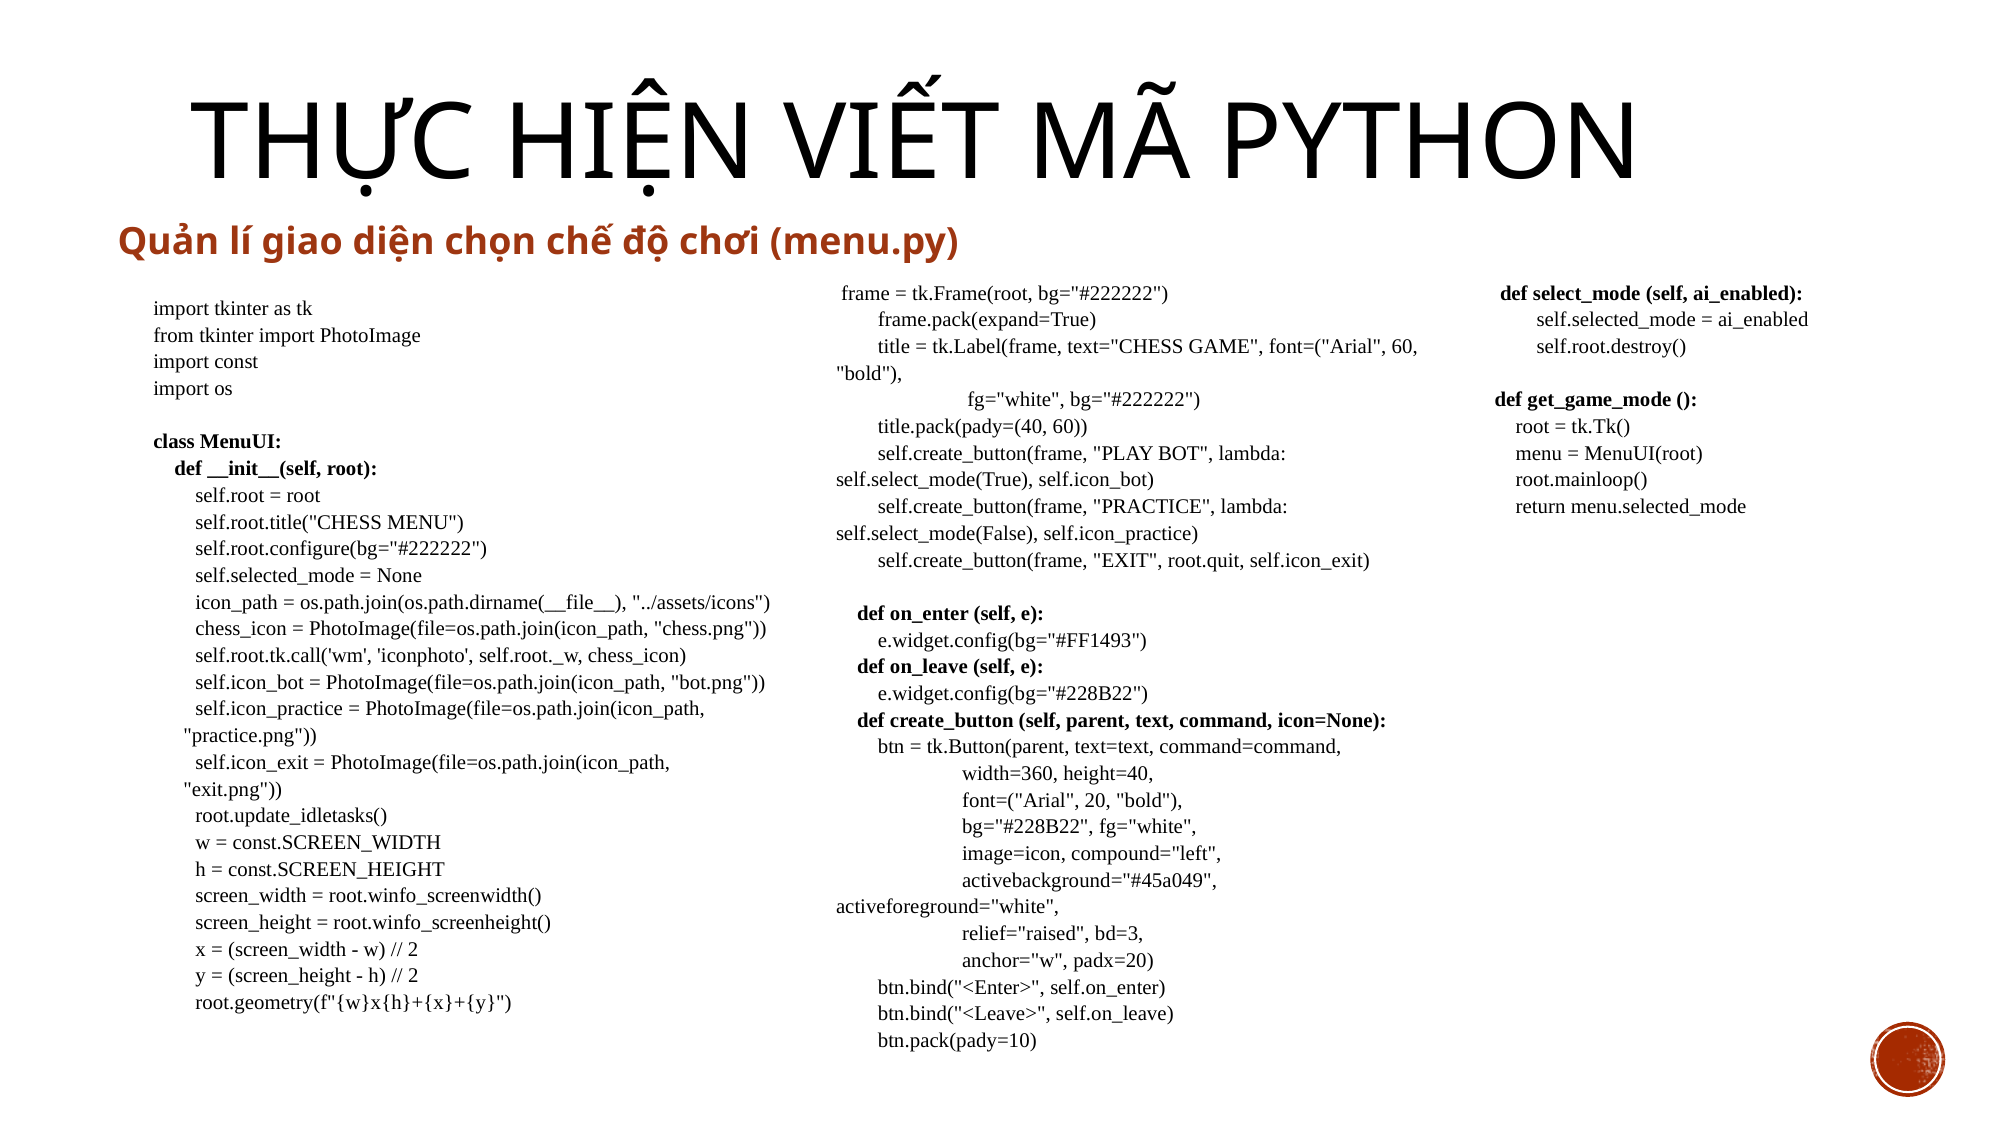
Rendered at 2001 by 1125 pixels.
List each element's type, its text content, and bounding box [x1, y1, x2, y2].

text_box def select_mode (self, ai_enabled): self.selected_mode = ai_enabled self.root.destroy() def get_game_mode (): root = tk.Tk() menu = MenuUI(root) root.mainloop() return menu.selected_mode [1479, 270, 1824, 526]
title THỰC HIỆN VIẾT MÃ PYTHON [175, 79, 1826, 210]
list import tkinter as tk from tkinter import PhotoImage import const import os class MenuUI: def __init__(self, root): self.root = root self.root.title("CHESS MENU") self.root.configure(bg="#222222") self.selected_mode = None icon_path = os.path.join(os.path.dirname(__file__), "../assets/icons") chess_icon = PhotoImage(file=os.path.join(icon_path, "chess.png")) self.root.tk.call('wm', 'iconphoto', self.root._w, chess_icon) self.icon_bot = PhotoImage(file=os.path.join(icon_path, "bot.png")) self.icon_practice = PhotoImage(file=os.path.join(icon_path, "practice.png")) self.icon_exit = PhotoImage(file=os.path.join(icon_path, "exit.png")) root.update_idletasks() w = const.SCREEN_WIDTH h = const.SCREEN_HEIGHT screen_width = root.winfo_screenwidth() screen_height = root.winfo_screenheight() x = (screen_width - w) // 2 y = (screen_height - h) // 2 root.geometry(f"{w}x{h}+{x}+{y}") [138, 285, 788, 1046]
text_box Quản lí giao diện chọn chế độ chơi (menu.py) [102, 209, 975, 270]
text_box frame = tk.Frame(root, bg="#222222") frame.pack(expand=True) title = tk.Label(frame, text="CHESS GAME", font=("Arial", 60, "bold"), fg="white", bg="#222222") title.pack(pady=(40, 60)) self.create_button(frame, "PLAY BOT", lambda: self.select_mode(True), self.icon_bot) self.create_button(frame, "PRACTICE", lambda: self.select_mode(False), self.icon_practice) self.create_button(frame, "EXIT", root.quit, self.icon_exit) def on_enter (self, e): e.widget.config(bg="#FF1493") def on_leave (self, e): e.widget.config(bg="#228B22") def create_button (self, parent, text, command, icon=None): btn = tk.Button(parent, text=text, command=command, width=360, height=40, font=("Arial", 20, "bold"), bg="#228B22", fg="white", image=icon, compound="left", activebackground="#45a049", activeforeground="white", relief="raised", bd=3, anchor="w", padx=20) btn.bind("<Enter>", self.on_enter) btn.bind("<Leave>", self.on_leave) btn.pack(pady=10) [821, 270, 1444, 1059]
